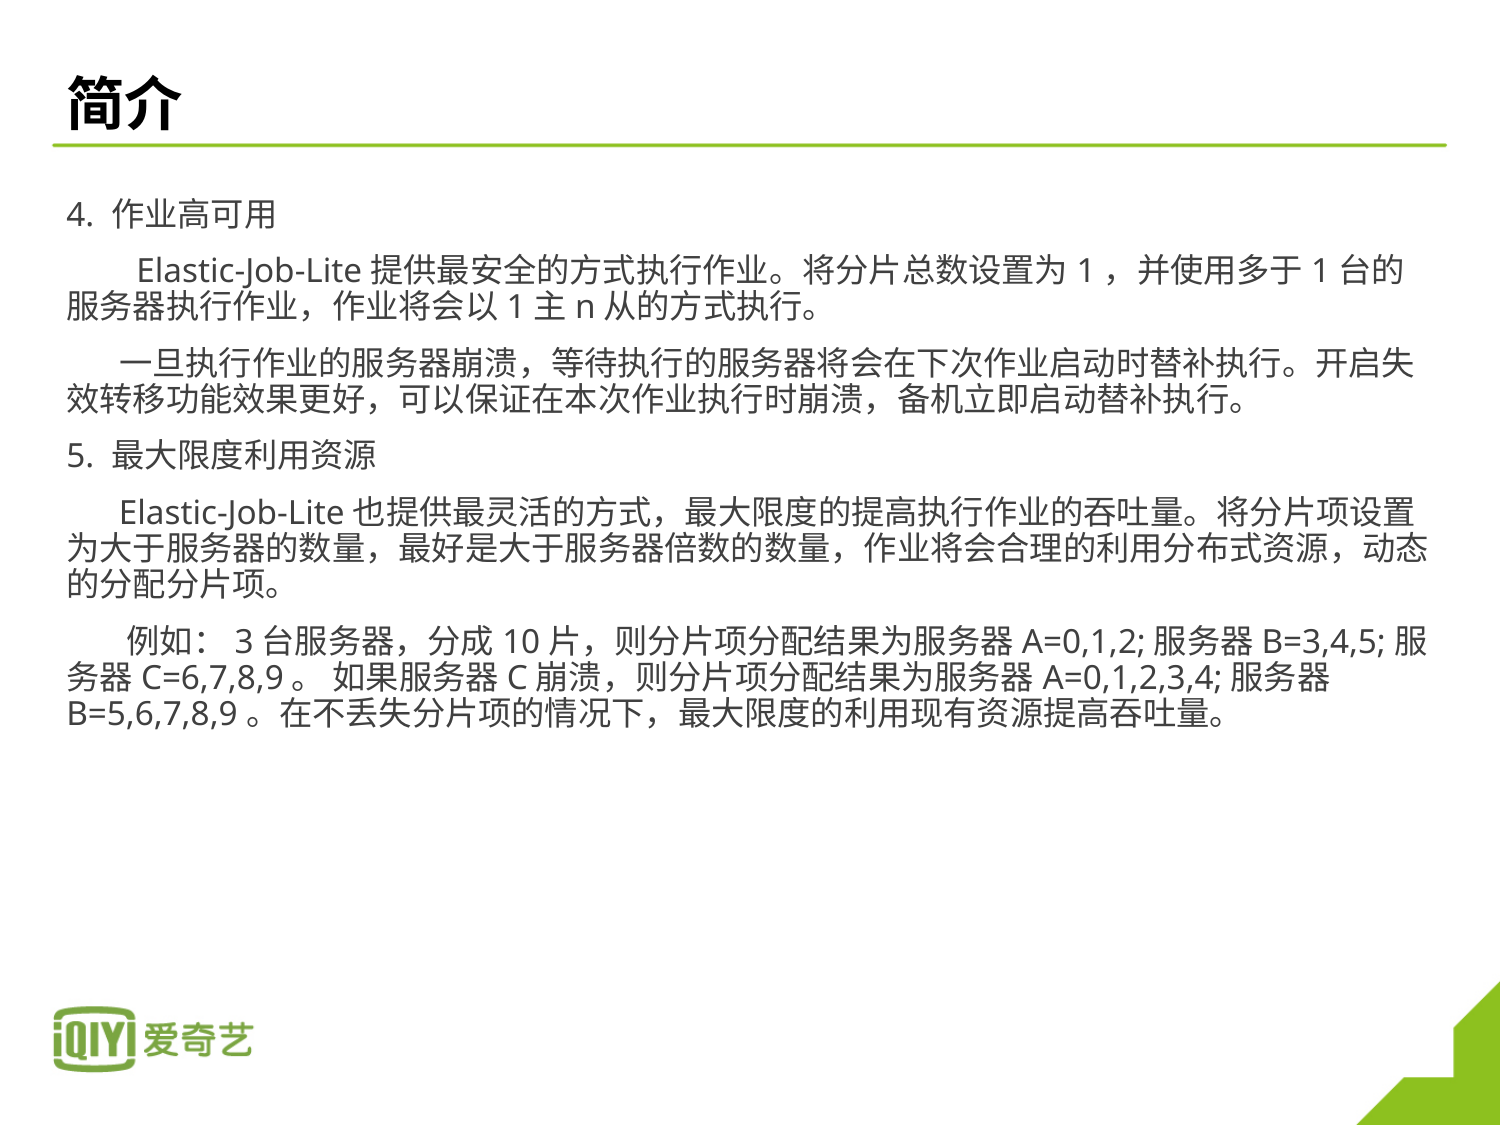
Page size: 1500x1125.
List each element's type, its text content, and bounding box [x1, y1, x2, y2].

picture [0, 0, 1500, 1125]
list 4. 作业高可用 Elastic-Job-Lite提供最安全的方式执行作业。将分片总数设置为1，并使用多于1台的服务器执行作业，作业将会以1主n从的方式执行。 一旦执行作业的服务器崩溃，等待执行的服务器将会在下次作业启动时替补执行。开启失效转移功能效果更好，可以保证在本次作业执行时崩溃，备机立即启动替补执行。 5. 最大限度利用资源 Elastic-Job-Lite也提供最灵活的方式，最大限度的提高执行作业的吞吐量。将分片项设置为大于服务器的数量，最好是大于服务器倍数的数量，作业将会合理的利用分布式资源，动态的分配分片项。 例如：3台服务器，分成10片，则分片项分配结果为服务器A=0,1,2;服务器B=3,4,5;服务器C=6,7,8,9。 如果服务器C崩溃，则分片项分配结果为服务器A=0,1,2,3,4;服务器B=5,6,7,8,9。在不丢失分片项的情况下，最大限度的利用现有资源提高吞吐量。 [51, 189, 1447, 980]
title 简介 [51, 54, 1447, 158]
